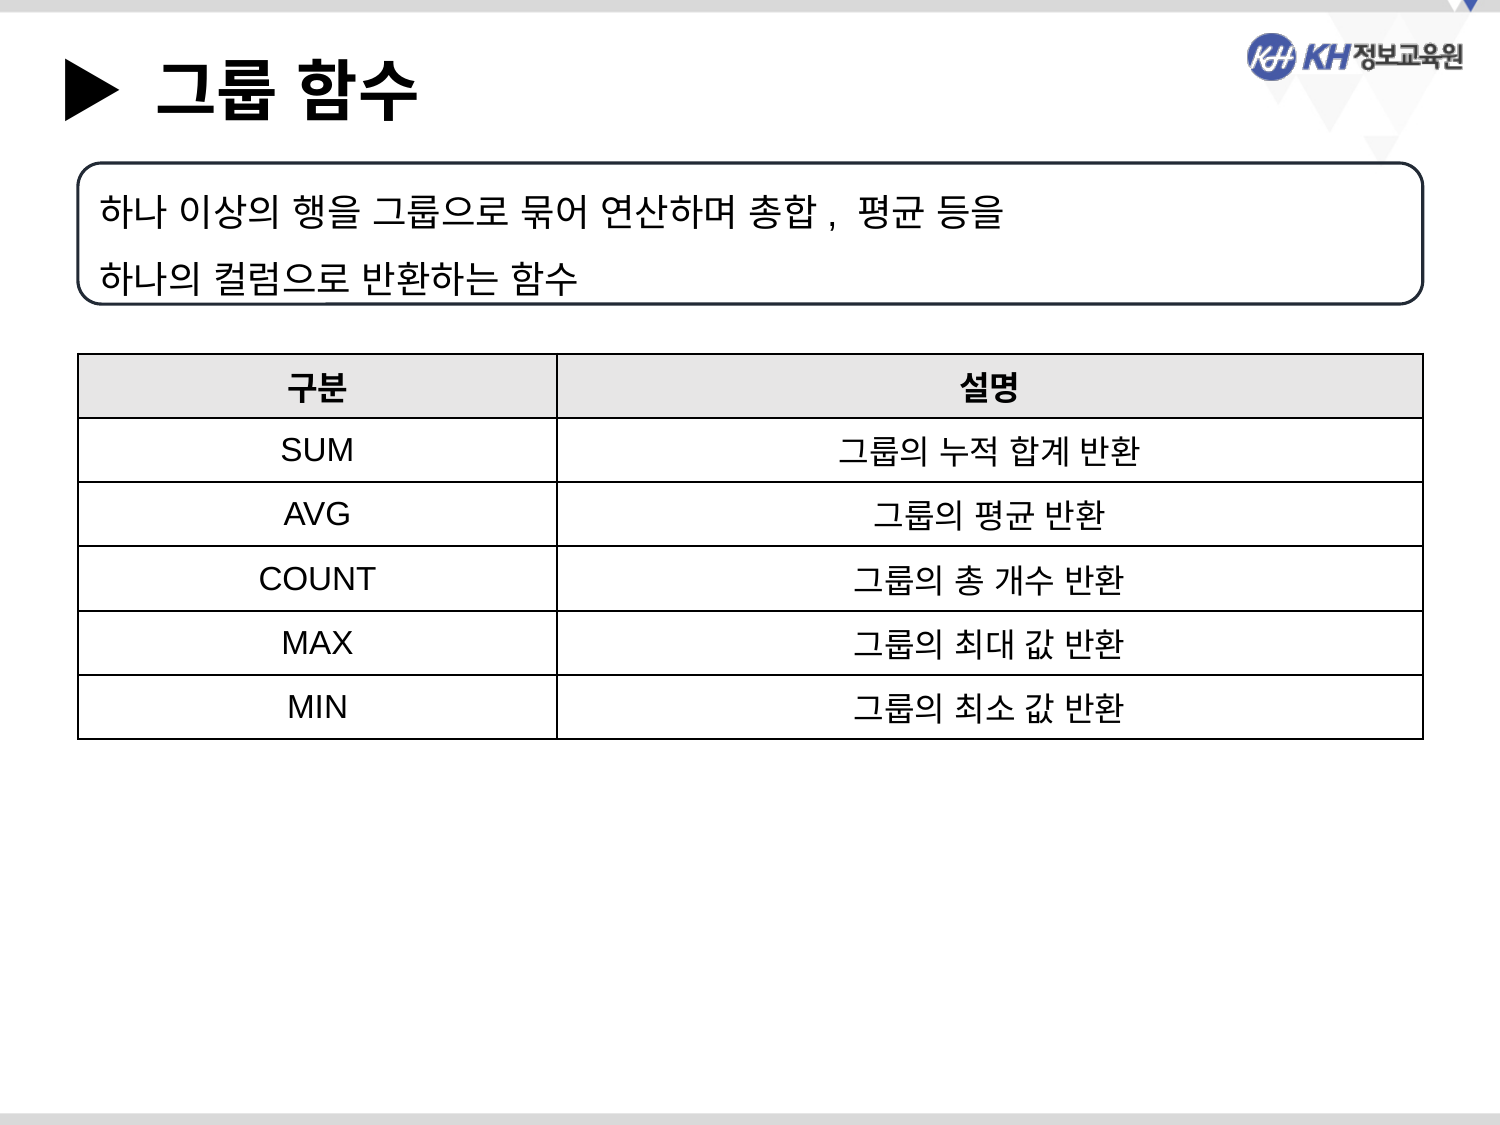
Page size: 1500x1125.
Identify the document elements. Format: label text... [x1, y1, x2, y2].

table_cell MIN [79, 676, 556, 738]
table_cell 그룹의 총 개수 반환 [558, 547, 1422, 610]
table_cell 그룹의 평균 반환 [558, 483, 1422, 545]
table_cell MAX [79, 612, 556, 674]
table_cell SUM [79, 419, 556, 481]
table_cell AVG [79, 483, 556, 545]
text_box ▶ 그룹 함수 [42, 41, 1460, 137]
picture [0, 0, 1500, 1113]
table_header 설명 [558, 355, 1422, 417]
table_header 구분 [79, 355, 556, 417]
table_cell 그룹의 누적 합계 반환 [558, 419, 1422, 481]
table_cell 그룹의 최소 값 반환 [558, 676, 1422, 738]
table_cell COUNT [79, 547, 556, 610]
text_box 하나 이상의 행을 그룹으로 묶어 연산하며 총합, 평균 등을 하나의 컬럼으로 반환하는 함수 [76, 161, 1424, 306]
table_cell 그룹의 최대 값 반환 [558, 612, 1422, 674]
